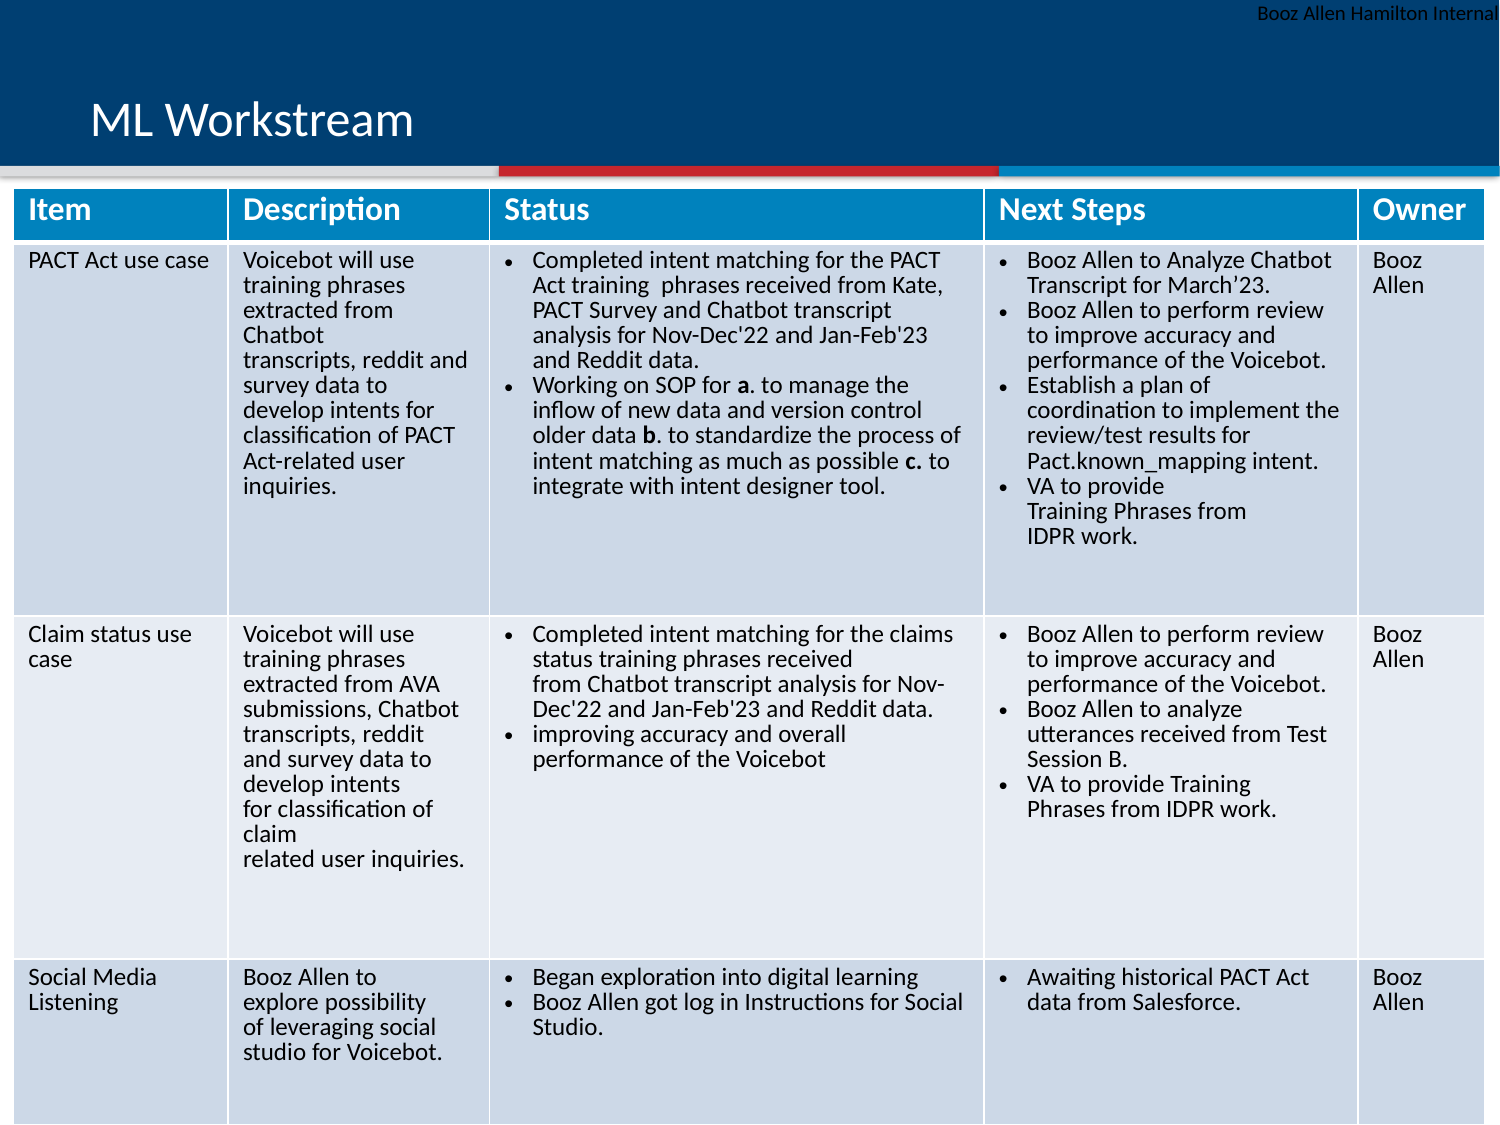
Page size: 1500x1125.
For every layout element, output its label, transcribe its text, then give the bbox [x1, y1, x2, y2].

table_header Description [229, 189, 489, 240]
table_cell Booz Allen [1359, 617, 1484, 958]
table_cell Social Media Listening [14, 960, 227, 1124]
table_cell Booz Allen to perform review to improve accuracy and performance of the Voicebot. Booz Allen to analyze utterances received from Test Session B. VA to provide Training Phrases from IDPR work. [985, 617, 1357, 958]
table_header Item [14, 189, 227, 240]
table_cell Voicebot will use training phrases extracted from AVA submissions, Chatbot transcripts, reddit and survey data to develop intents for classification of claim related user inquiries. [229, 617, 489, 958]
table_cell Booz Allen to explore possibility of leveraging social studio for Voicebot. [229, 960, 489, 1124]
table_cell PACT Act use case [14, 245, 227, 615]
table_header Next Steps [985, 189, 1357, 240]
title ML Workstream [75, 20, 1425, 154]
table_header Status [490, 189, 983, 240]
table_cell Began exploration into digital learning Booz Allen got log in Instructions for Social Studio. [490, 960, 983, 1124]
table_cell Booz Allen [1359, 245, 1484, 615]
table_cell Claim status use case [14, 617, 227, 958]
table_cell Completed intent matching for the claims status training phrases received from Chatbot transcript analysis for Nov-Dec'22 and Jan-Feb'23 and Reddit data. improving accuracy and overall performance of the Voicebot [490, 617, 983, 958]
table_cell Booz Allen to Analyze Chatbot Transcript for March’23. Booz Allen to perform review to improve accuracy and performance of the Voicebot. Establish a plan of coordination to implement the review/test results for Pact.known_mapping intent. VA to provide Training Phrases from IDPR work. [985, 245, 1357, 615]
table_cell Booz Allen [1359, 960, 1484, 1124]
table_cell Voicebot will use training phrases extracted from Chatbot transcripts, reddit and survey data to develop intents for classification of PACT Act-related user inquiries. [229, 245, 489, 615]
table_cell Awaiting historical PACT Act data from Salesforce. [985, 960, 1357, 1124]
table_header Owner [1359, 189, 1484, 240]
table_cell Completed intent matching for the PACT Act training phrases received from Kate, PACT Survey and Chatbot transcript analysis for Nov-Dec'22 and Jan-Feb'23 and Reddit data. Working on SOP for a. to manage the inflow of new data and version control older data b. to standardize the process of intent matching as much as possible c. to integrate with intent designer tool. [490, 245, 983, 615]
